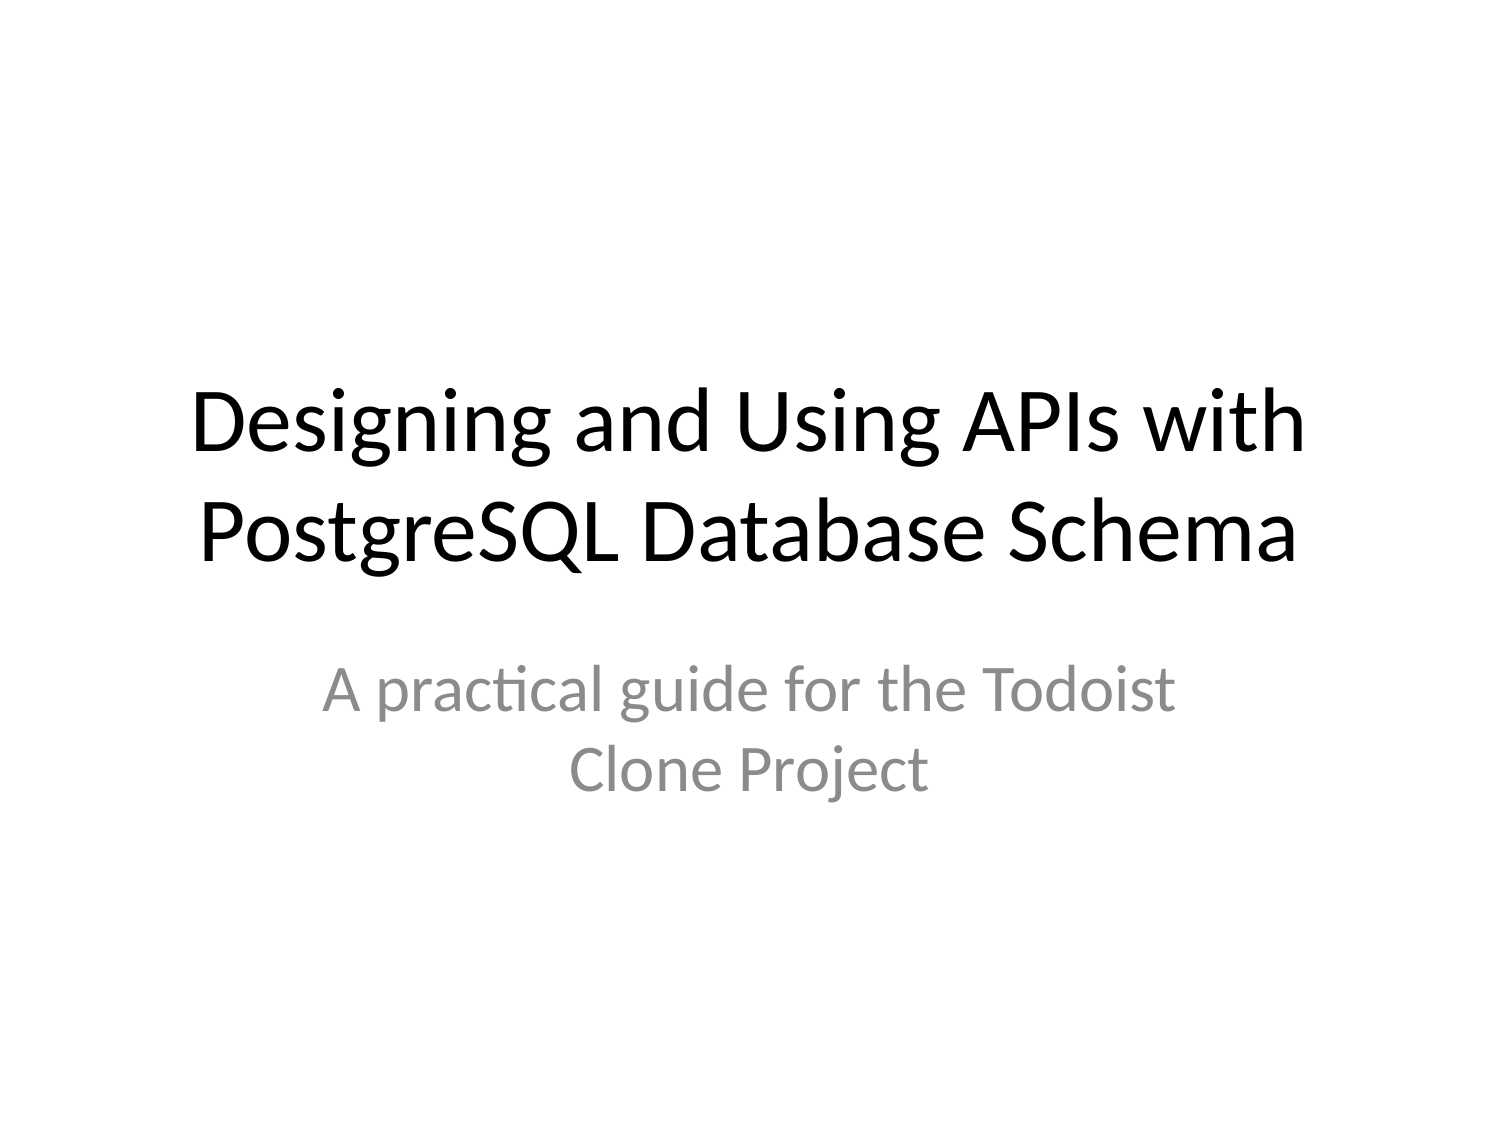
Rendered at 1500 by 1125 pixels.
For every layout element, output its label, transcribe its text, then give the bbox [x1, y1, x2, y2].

title Designing and Using APIs with PostgreSQL Database Schema [112, 349, 1388, 591]
subtitle A practical guide for the Todoist Clone Project [225, 637, 1275, 925]
